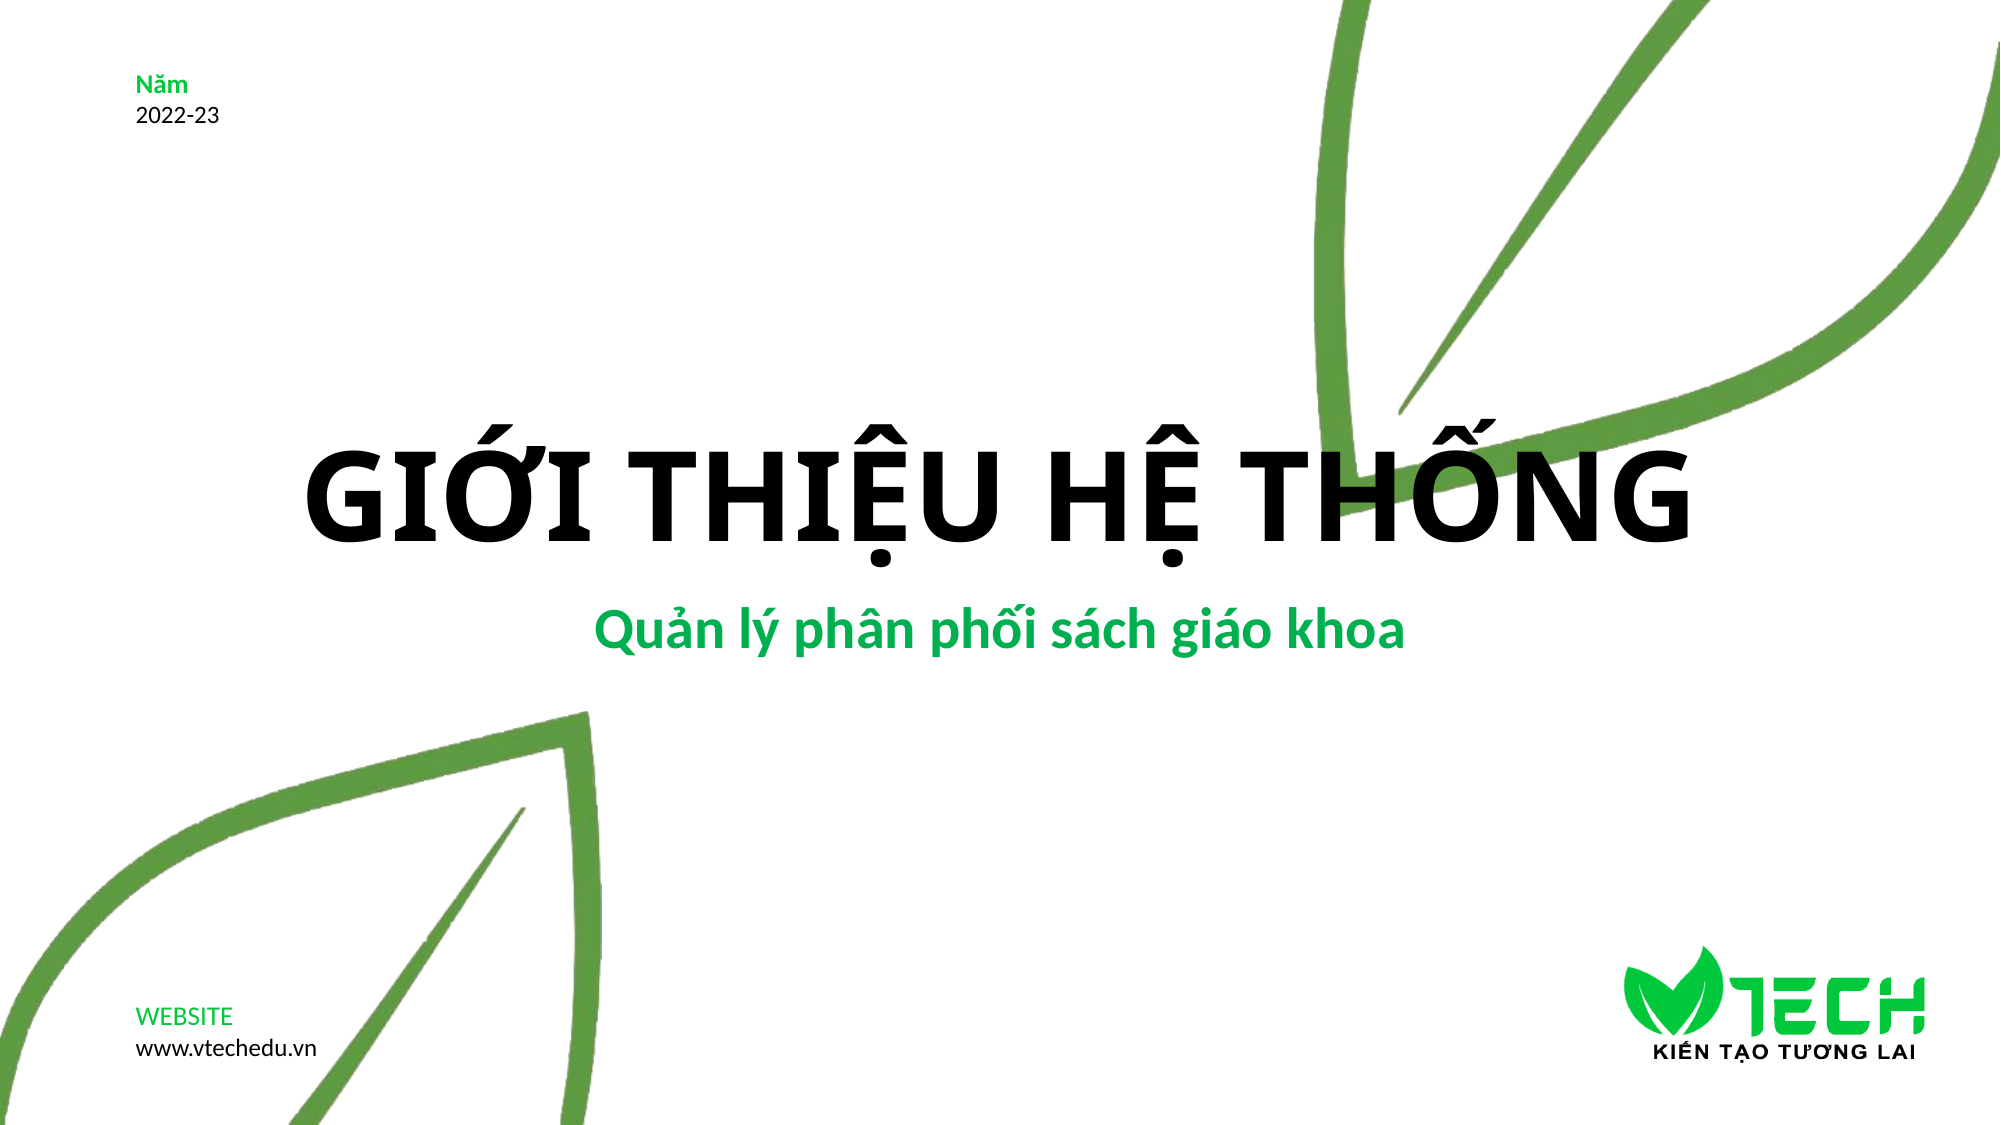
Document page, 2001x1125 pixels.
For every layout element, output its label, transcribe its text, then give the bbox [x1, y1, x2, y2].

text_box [0, 711, 602, 1125]
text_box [1313, 0, 2000, 519]
picture [1618, 940, 1935, 1070]
text_box Năm 2022-23 [120, 59, 380, 137]
subtitle Quản lý phân phối sách giáo khoa [249, 590, 1750, 863]
title GIỚI THIỆU HỆ THỐNG [249, 184, 1750, 576]
